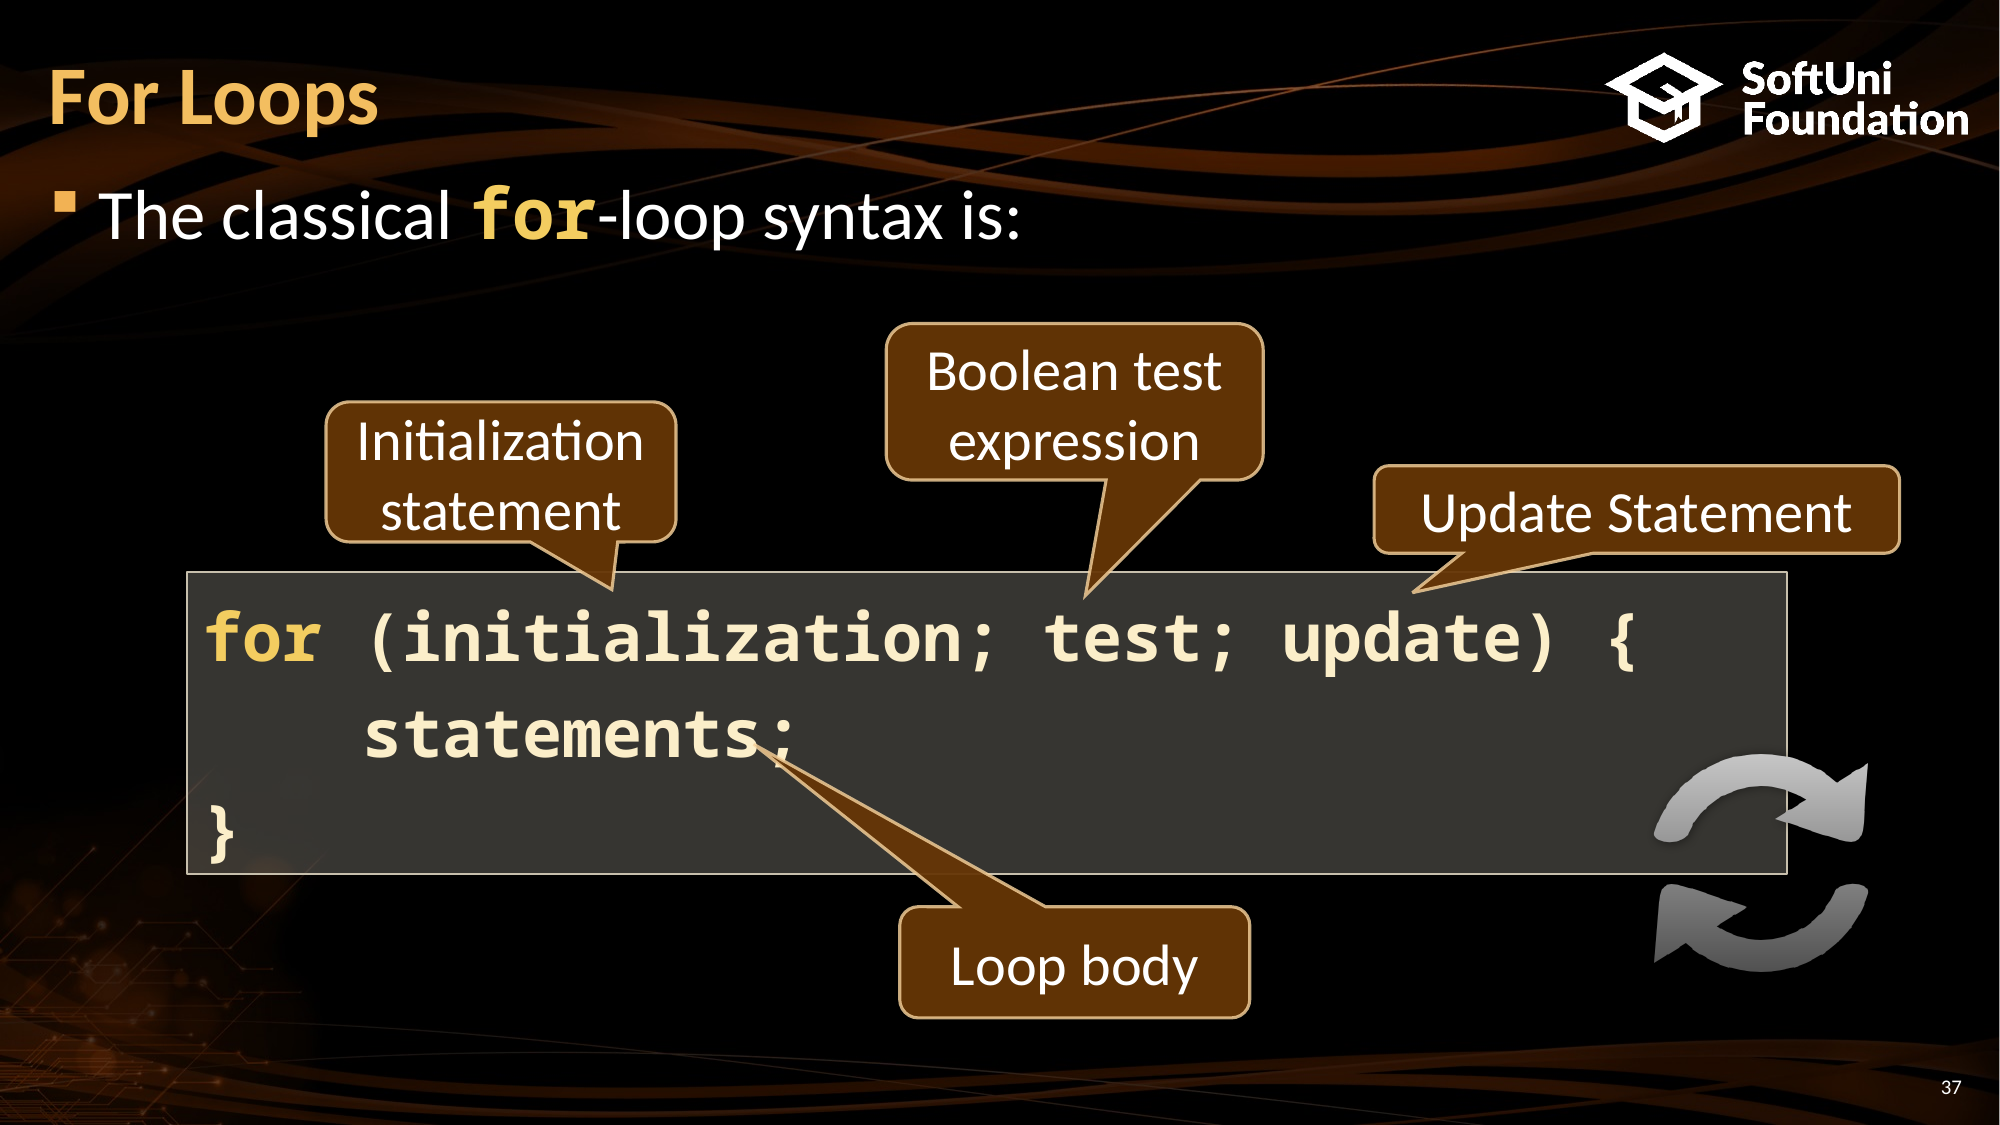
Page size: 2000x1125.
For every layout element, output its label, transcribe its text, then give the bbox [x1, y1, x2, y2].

slide_number 37 [1897, 1088, 1968, 1103]
text_box Loop body [753, 743, 1251, 1019]
text_box Initialization statement [325, 400, 678, 592]
text_box for (initialization; test; update) { statements; } [187, 571, 1788, 875]
picture [0, 0, 2000, 1125]
text_box Boolean test expression [885, 322, 1265, 599]
text_box Update Statement [1372, 464, 1901, 594]
list The classical for-loop syntax is: [31, 162, 1968, 1088]
title For Loops [30, 6, 1602, 189]
